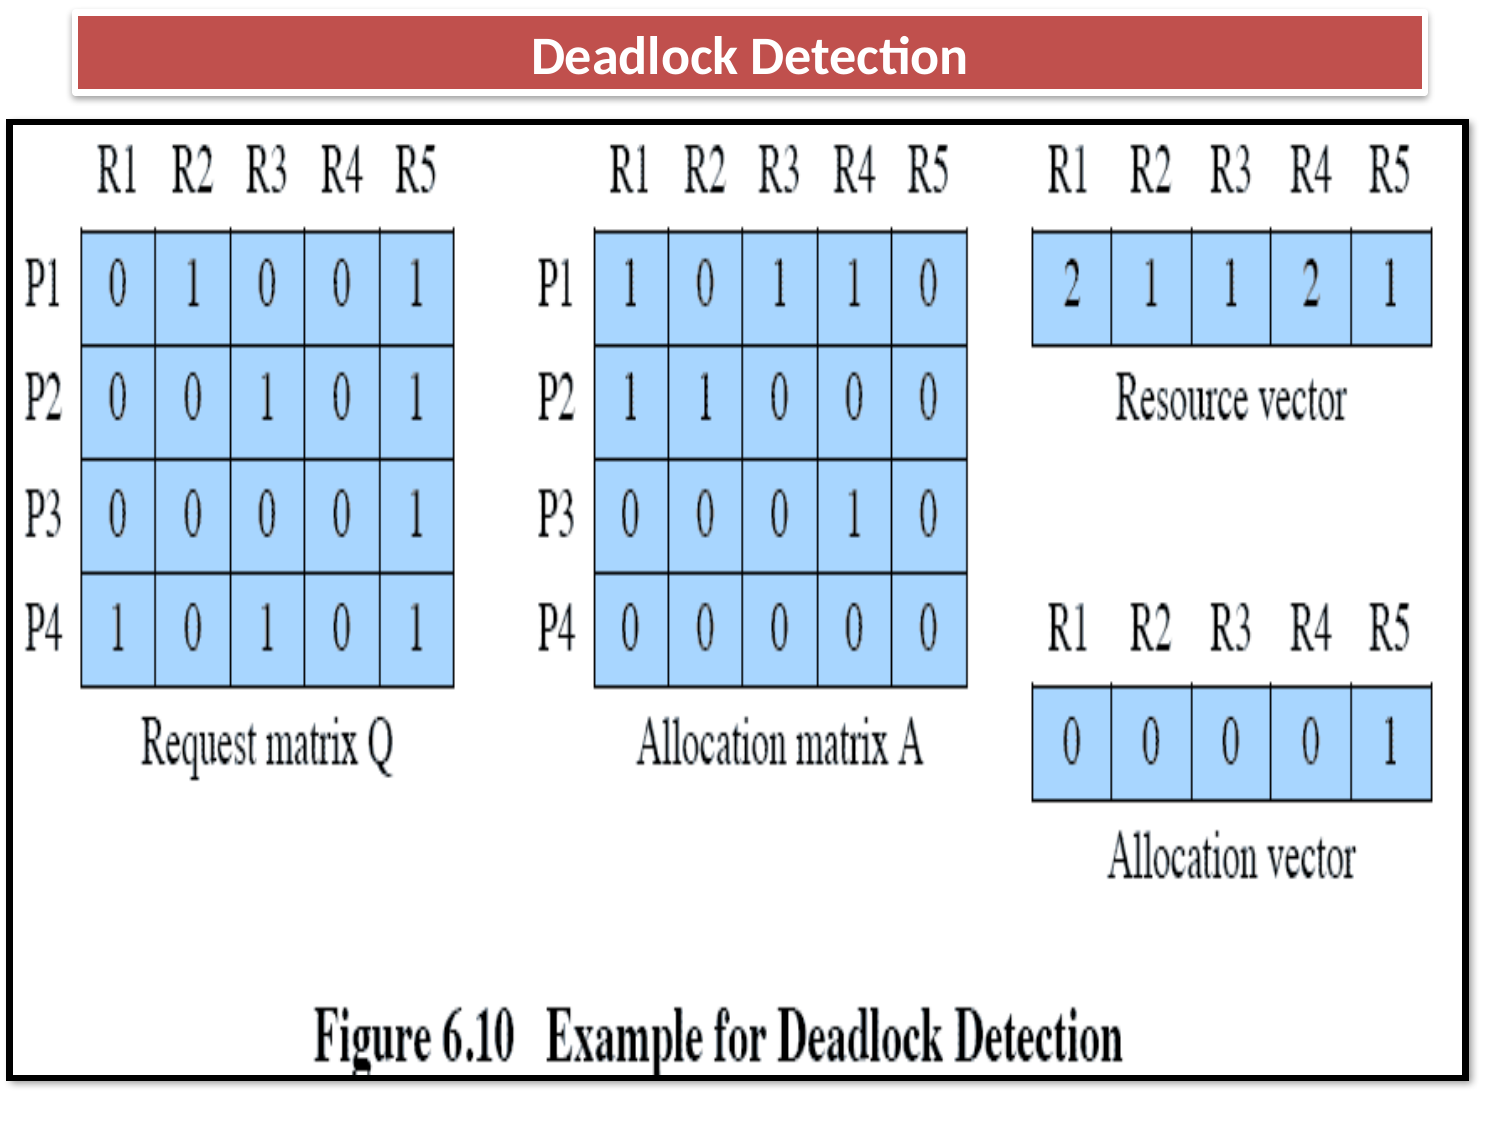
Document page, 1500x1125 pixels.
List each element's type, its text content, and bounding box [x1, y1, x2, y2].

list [12, 124, 1463, 1076]
title Deadlock Detection [72, 9, 1428, 96]
